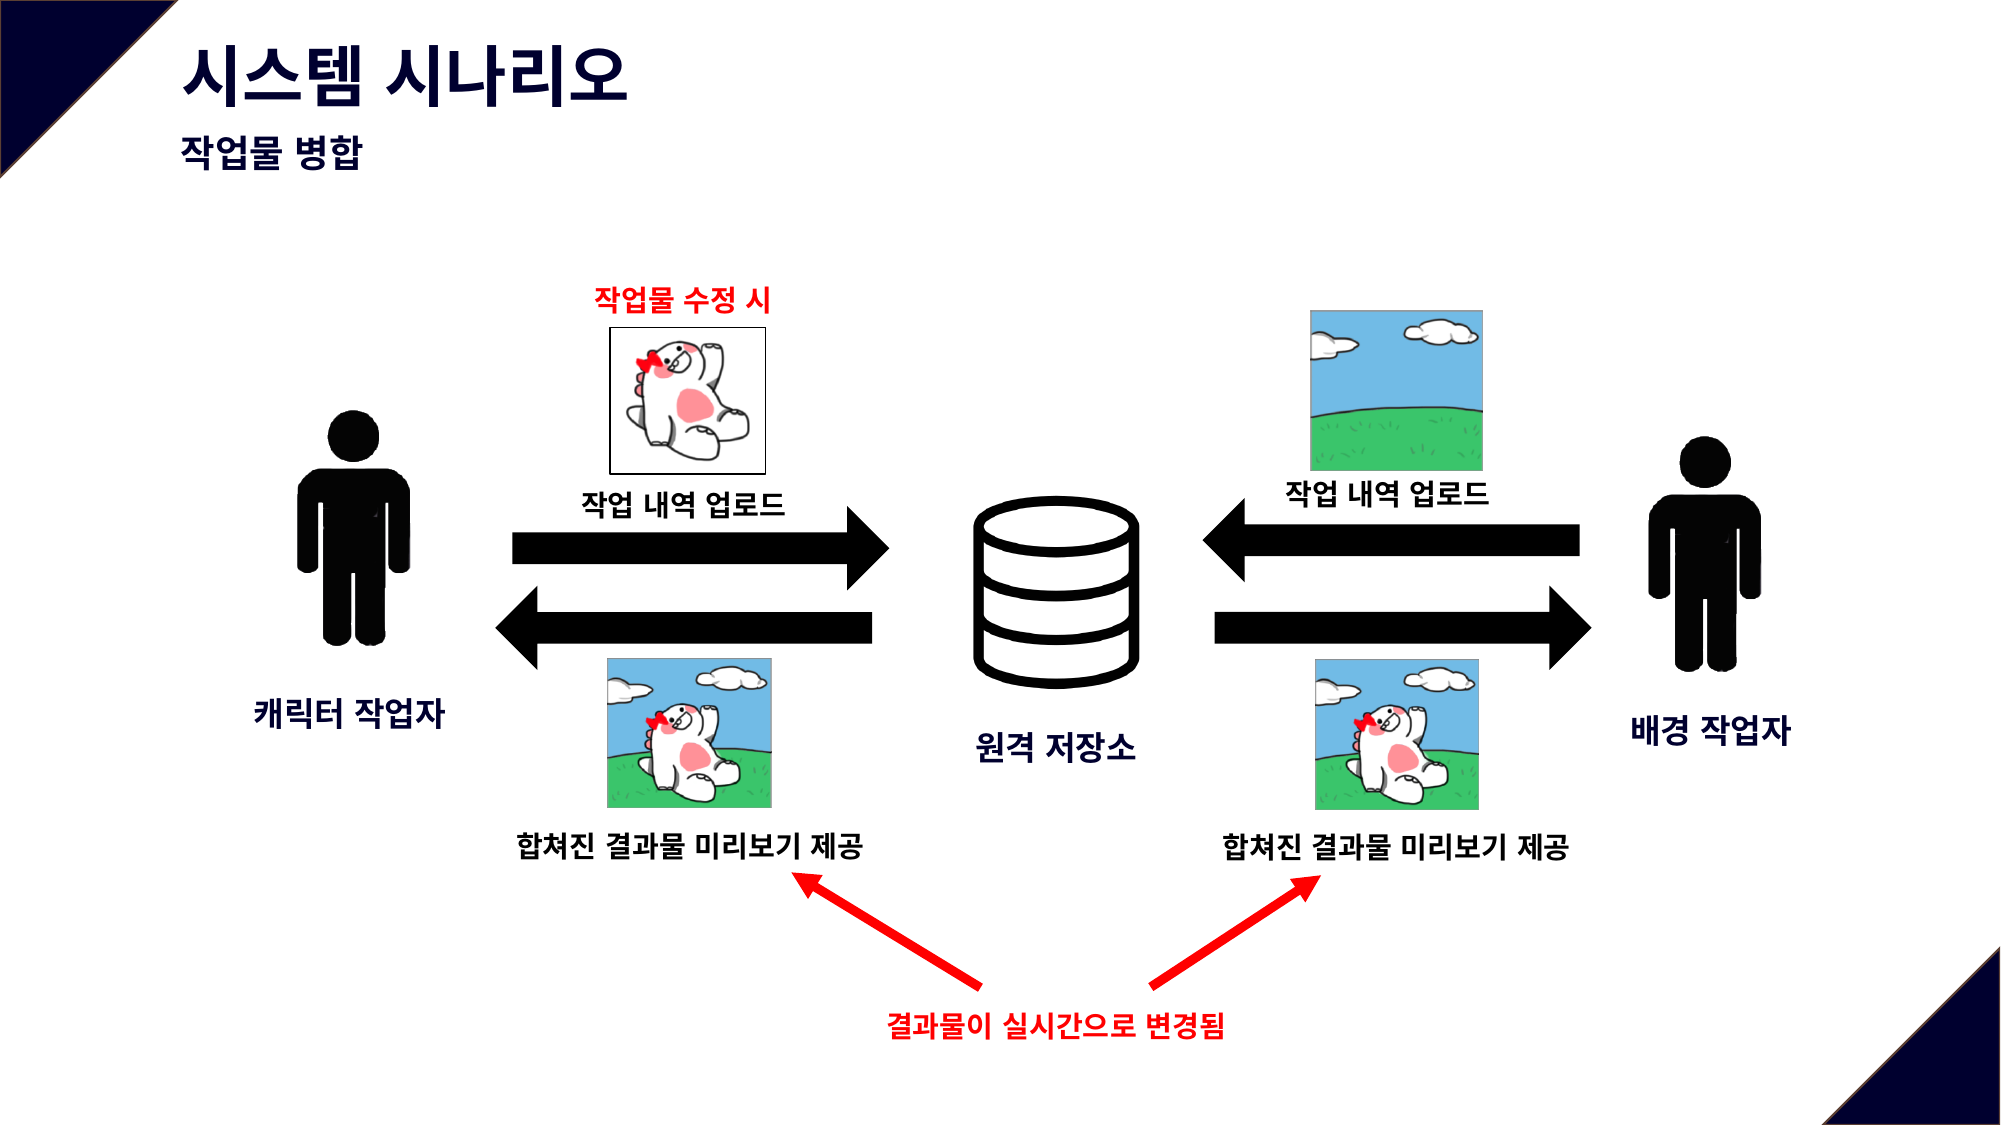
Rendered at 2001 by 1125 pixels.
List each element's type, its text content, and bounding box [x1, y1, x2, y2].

text_box 배경 작업자 [1556, 662, 1866, 758]
picture [610, 328, 766, 474]
text_box 작업물 병합 [165, 122, 515, 183]
text_box 작업물 수정 시 [548, 274, 819, 325]
text_box 작업 내역 업로드 [548, 479, 819, 530]
picture [1315, 659, 1479, 810]
text_box 합쳐진 결과물 미리보기 제공 [478, 820, 902, 871]
text_box [1215, 588, 1573, 668]
picture [1310, 309, 1483, 471]
picture [607, 657, 772, 809]
text_box 합쳐진 결과물 미리보기 제공 [1185, 821, 1609, 872]
text_box 원격 저장소 [902, 679, 1211, 775]
text_box [1203, 500, 1573, 580]
picture [1578, 420, 1826, 685]
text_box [791, 872, 981, 988]
text_box 캐릭터 작업자 [195, 645, 505, 741]
text_box [513, 508, 888, 588]
picture [918, 454, 1195, 730]
text_box 시스템 시나리오 [166, 26, 716, 122]
text_box 결과물이 실시간으로 변경됨 [756, 1000, 1356, 1051]
text_box [496, 588, 872, 668]
picture [226, 394, 474, 658]
text_box 작업 내역 업로드 [1253, 469, 1523, 519]
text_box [1150, 874, 1322, 988]
